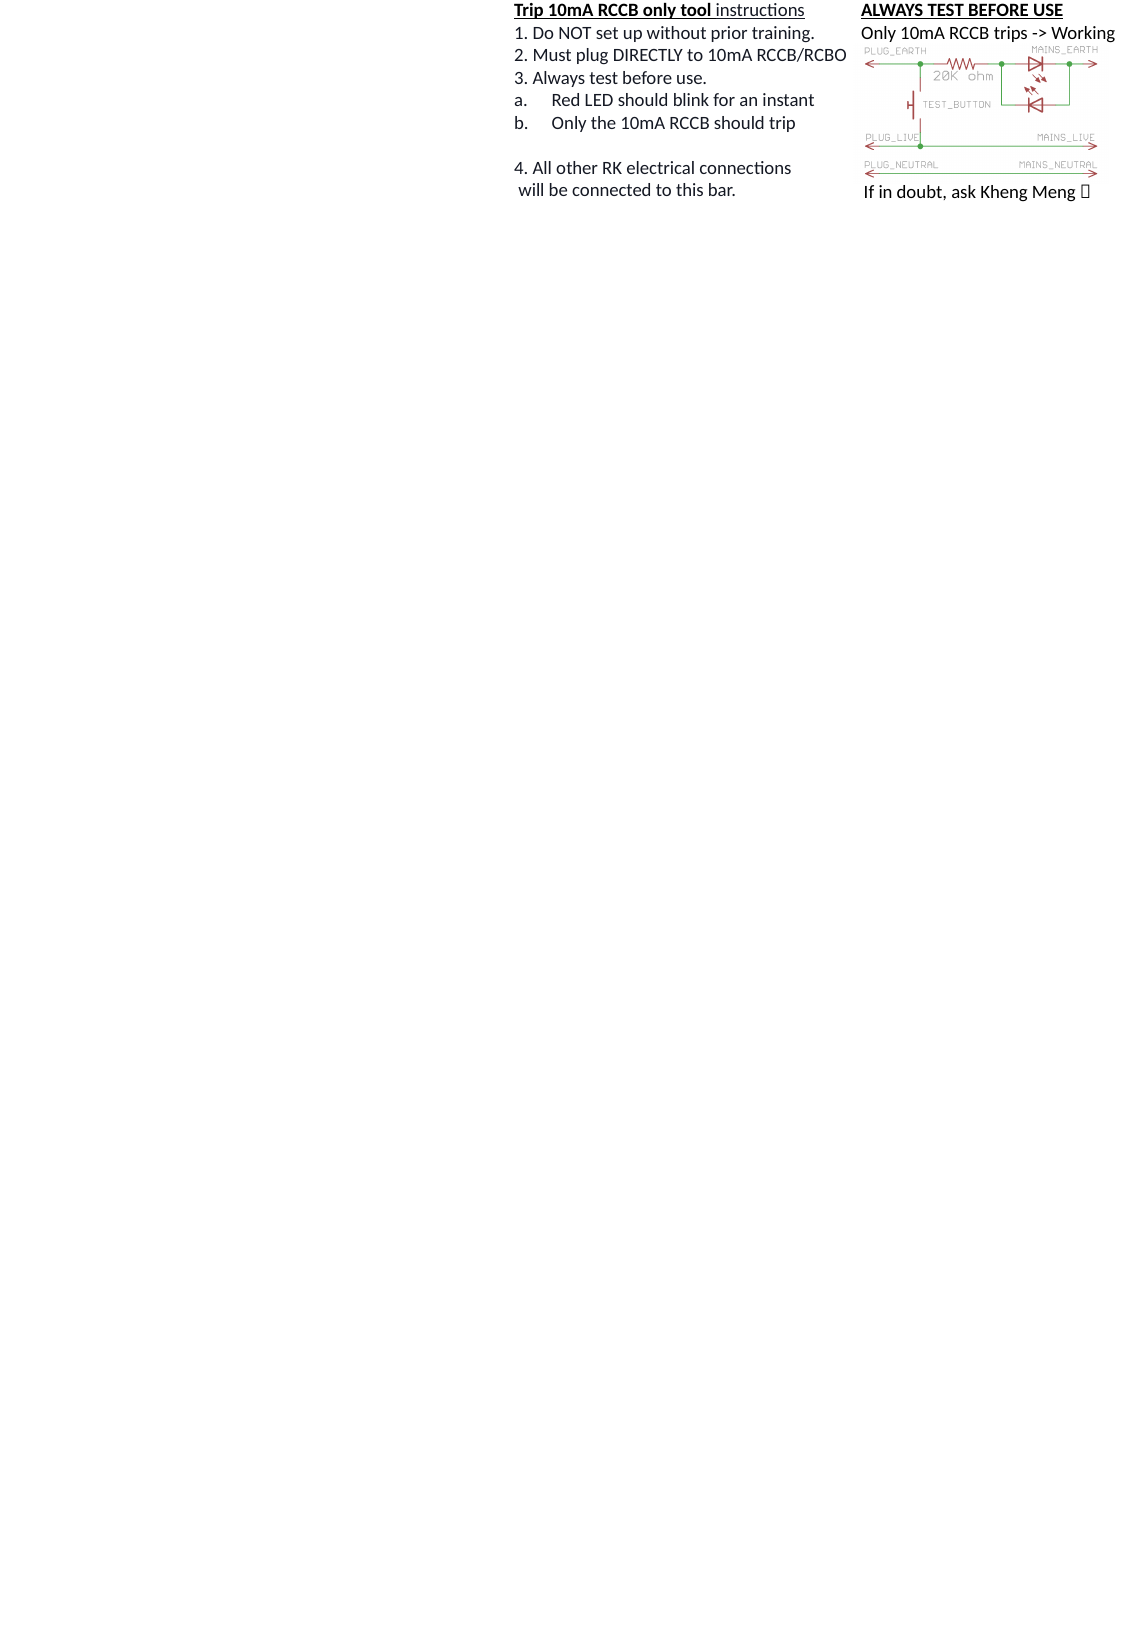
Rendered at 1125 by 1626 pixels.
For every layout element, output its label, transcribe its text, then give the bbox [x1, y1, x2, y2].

picture [853, 43, 1109, 184]
text_box ALWAYS TEST BEFORE USE Only 10mA RCCB trips -> Working [865, 0, 1125, 51]
text_box Trip 10mA RCCB only tool instructions 1. Do NOT set up without prior training. 2. Must plug DIRECTLY to 10mA RCCB/RCBO 3. Always test before use. Red LED should blink for an instant Only the 10mA RCCB should trip 4. All other RK electrical connections will be connected to this bar. [499, 0, 865, 208]
text_box If in doubt, ask Kheng Meng  [848, 172, 1117, 210]
